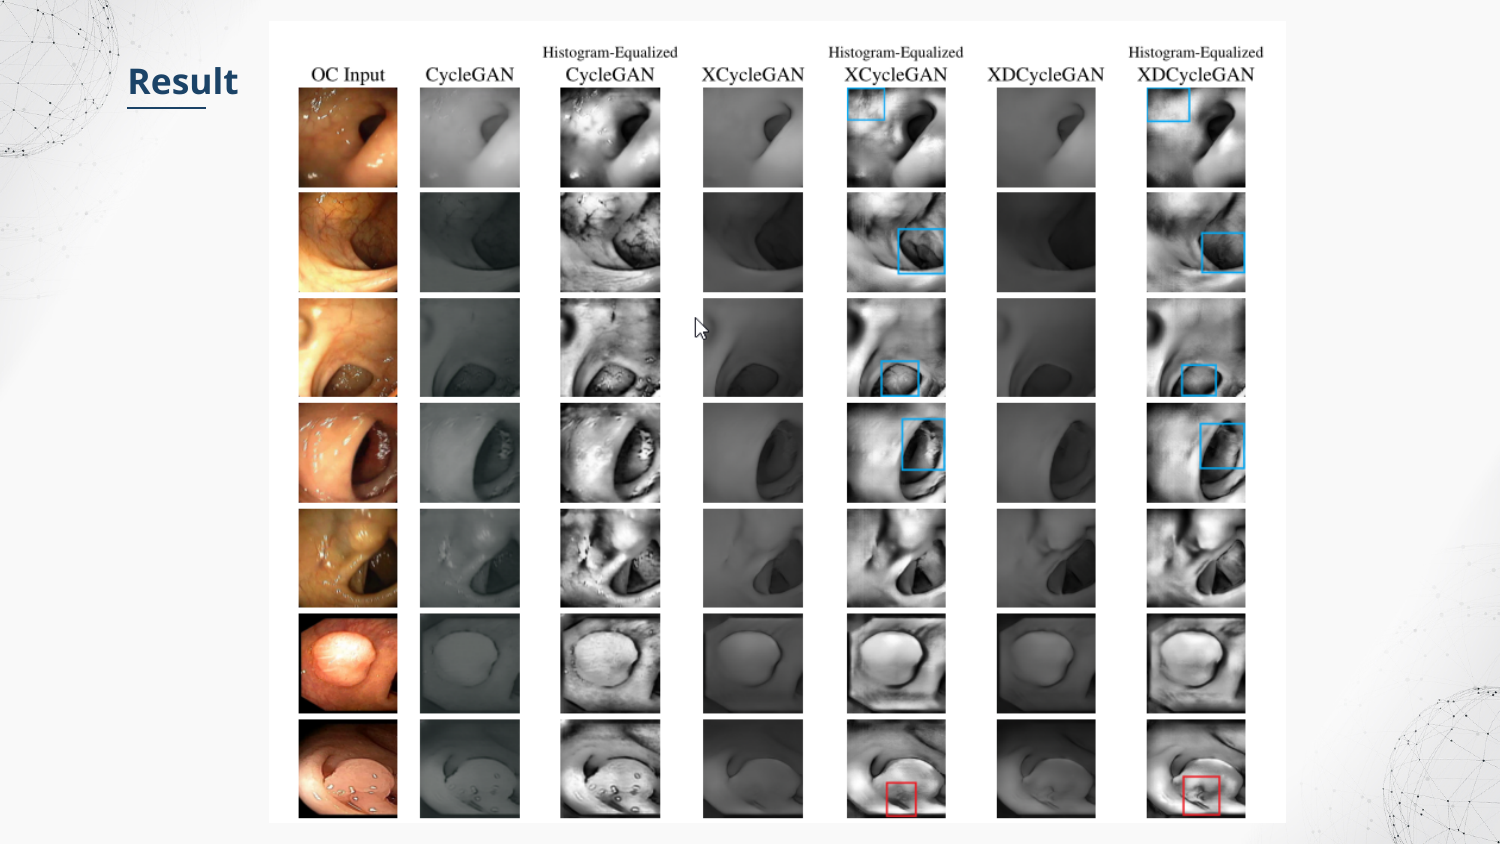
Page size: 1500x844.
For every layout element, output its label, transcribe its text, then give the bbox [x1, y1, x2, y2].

text_box Result [115, 53, 269, 108]
picture [0, 0, 1500, 844]
